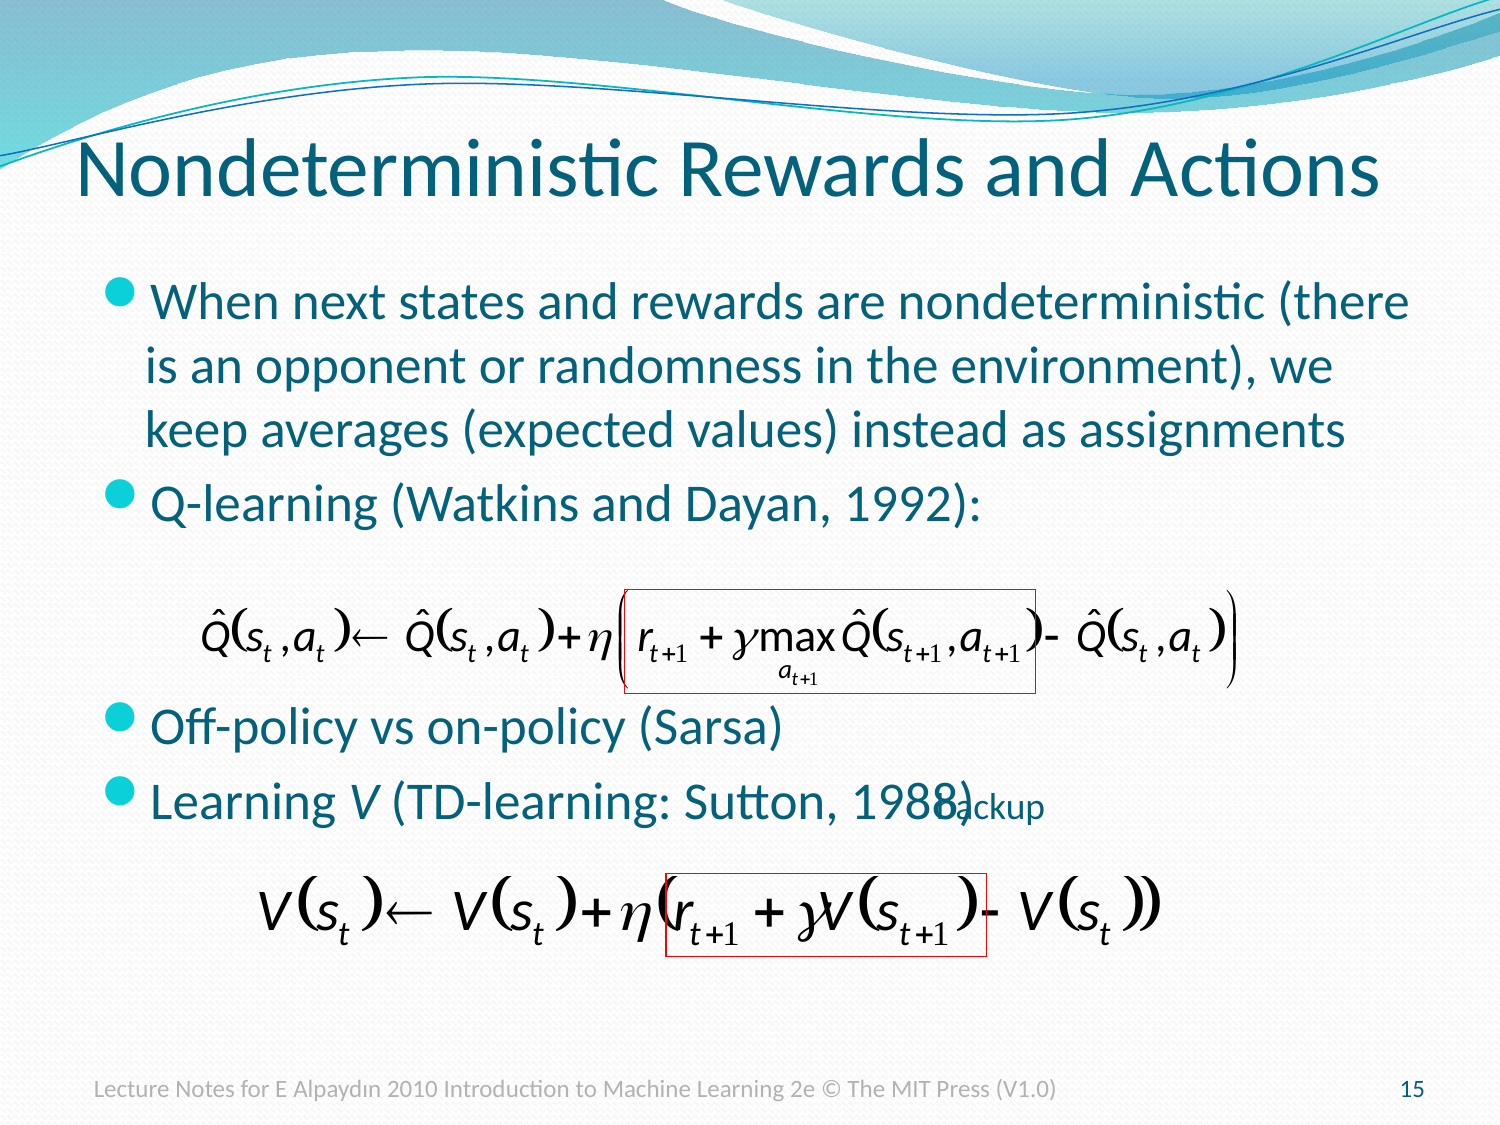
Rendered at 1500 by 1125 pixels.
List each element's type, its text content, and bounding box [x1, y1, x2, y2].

text_box backup [921, 774, 1061, 835]
slide_number 15 [1299, 1042, 1425, 1103]
footer Lecture Notes for E Alpaydın 2010 Introduction to Machine Learning 2e © The MIT Press (V1.0) [93, 1042, 1254, 1103]
title Nondeterministic Rewards and Actions [75, 115, 1425, 218]
list When next states and rewards are nondeterministic (there is an opponent or randomness in the environment), we keep averages (expected values) instead as assignments Q-learning (Watkins and Dayan, 1992): Off-policy vs on-policy (Sarsa) Learning V (TD-learning: Sutton, 1988) [86, 259, 1437, 897]
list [252, 875, 1166, 961]
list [195, 582, 1252, 698]
